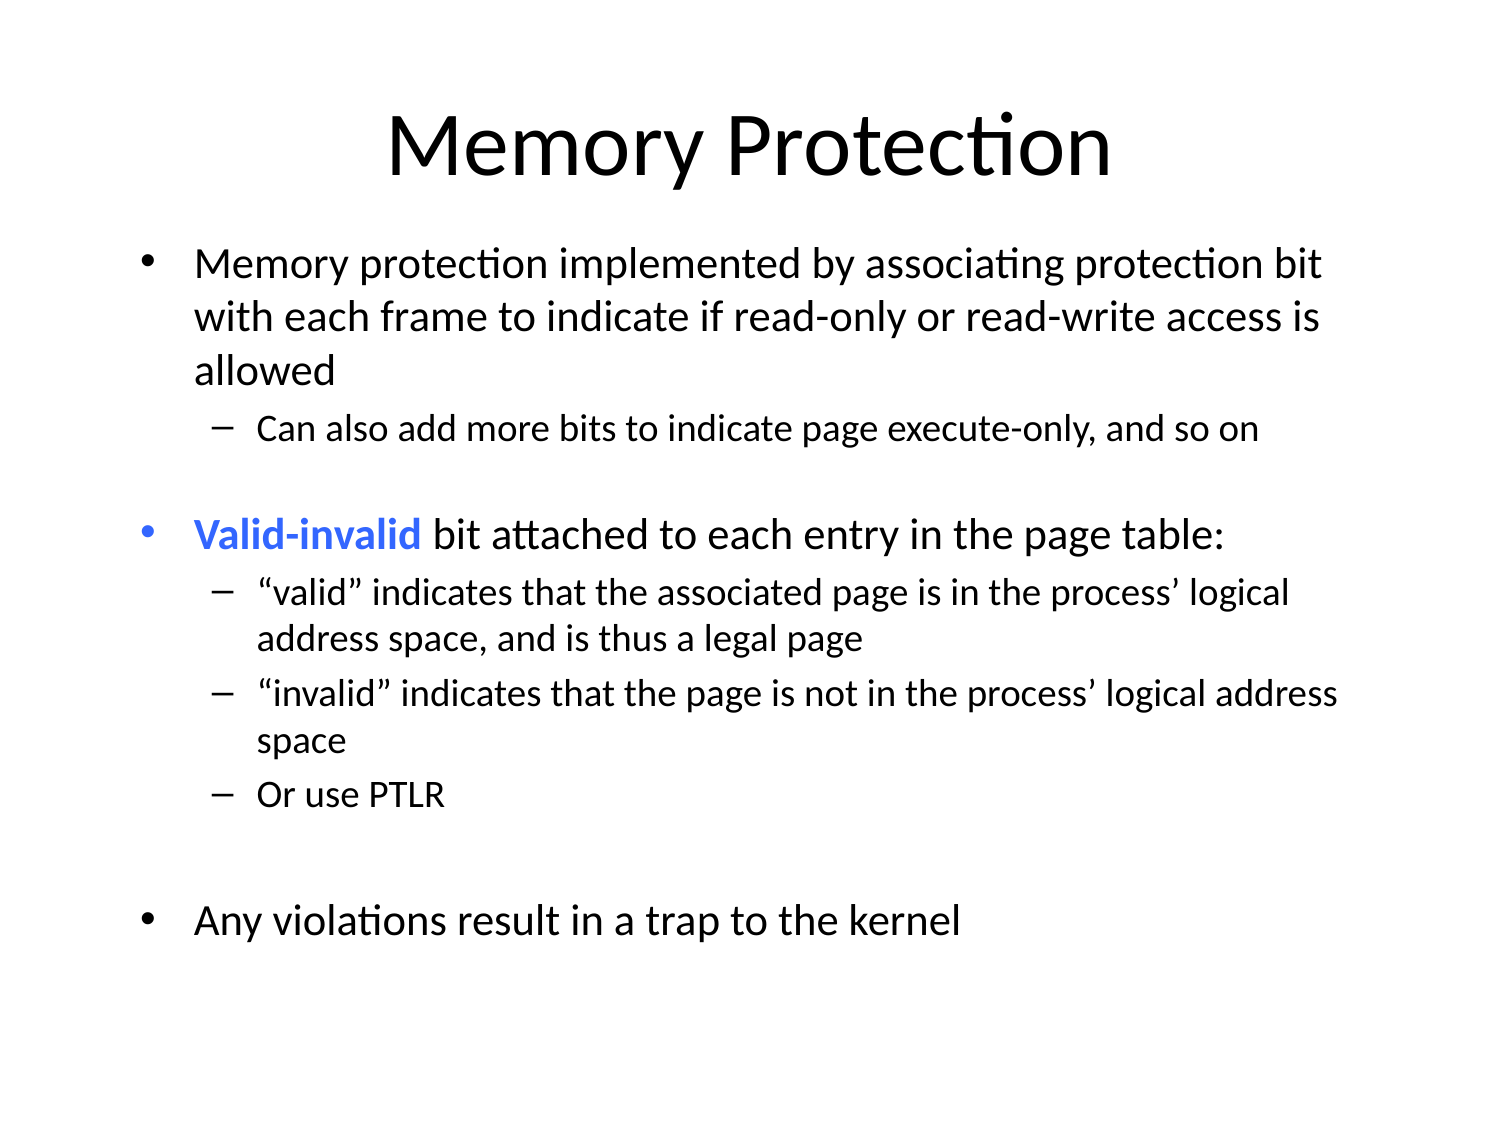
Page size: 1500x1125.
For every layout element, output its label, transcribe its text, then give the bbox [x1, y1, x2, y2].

list Memory protection implemented by associating protection bit with each frame to indicate if read-only or read-write access is allowed Can also add more bits to indicate page execute-only, and so on Valid-invalid bit attached to each entry in the page table: “valid” indicates that the associated page is in the process’ logical address space, and is thus a legal page “invalid” indicates that the page is not in the process’ logical address space Or use PTLR Any violations result in a trap to the kernel [125, 226, 1398, 960]
title Memory Protection [75, 45, 1425, 233]
